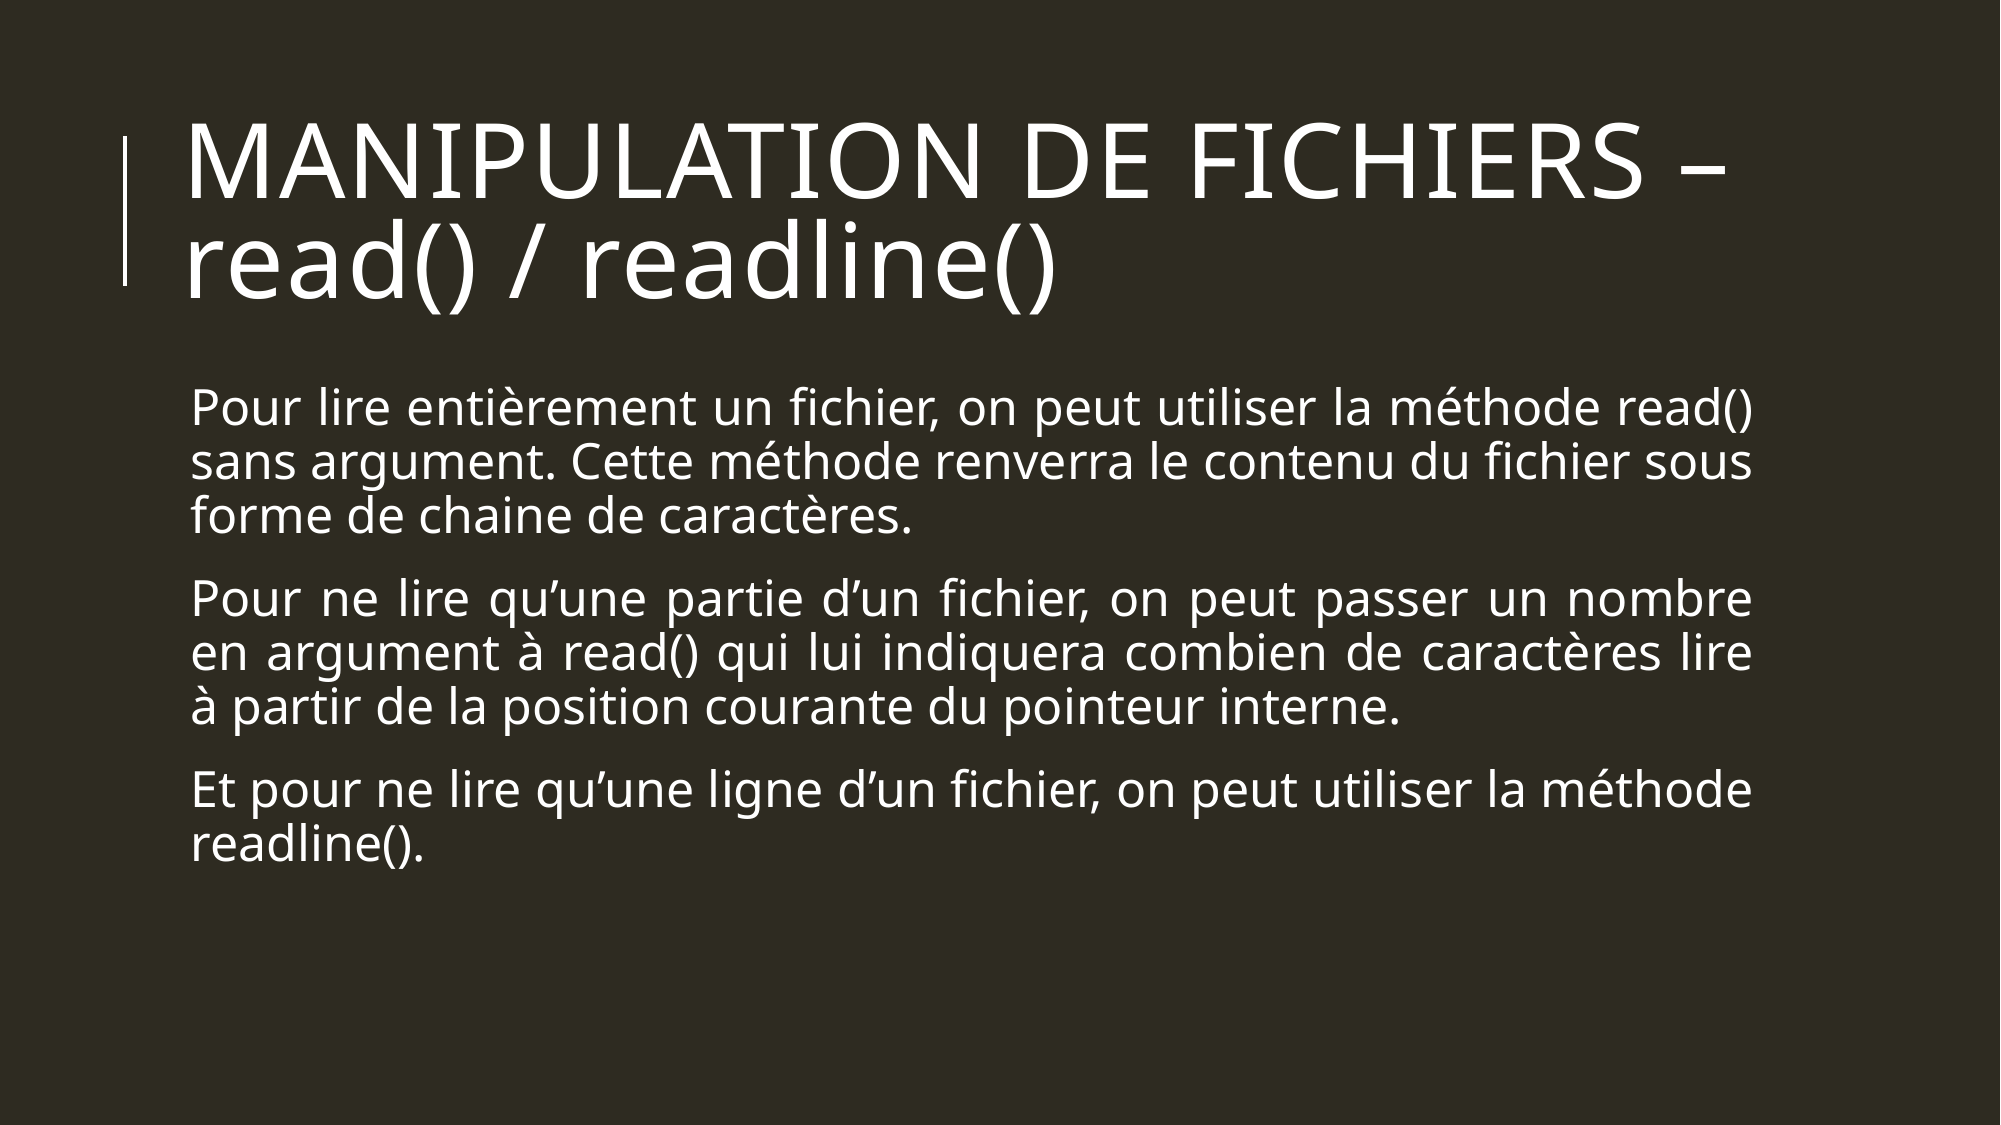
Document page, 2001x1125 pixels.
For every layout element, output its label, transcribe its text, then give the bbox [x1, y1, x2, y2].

list Pour lire entièrement un fichier, on peut utiliser la méthode read() sans argument. Cette méthode renverra le contenu du fichier sous forme de chaine de caractères. Pour ne lire qu’une partie d’un fichier, on peut passer un nombre en argument à read() qui lui indiquera combien de caractères lire à partir de la position courante du pointeur interne. Et pour ne lire qu’une ligne d’un fichier, on peut utiliser la méthode readline(). [168, 375, 1763, 1035]
title Manipulation de fichiers – read() / readline() [168, 96, 1795, 342]
